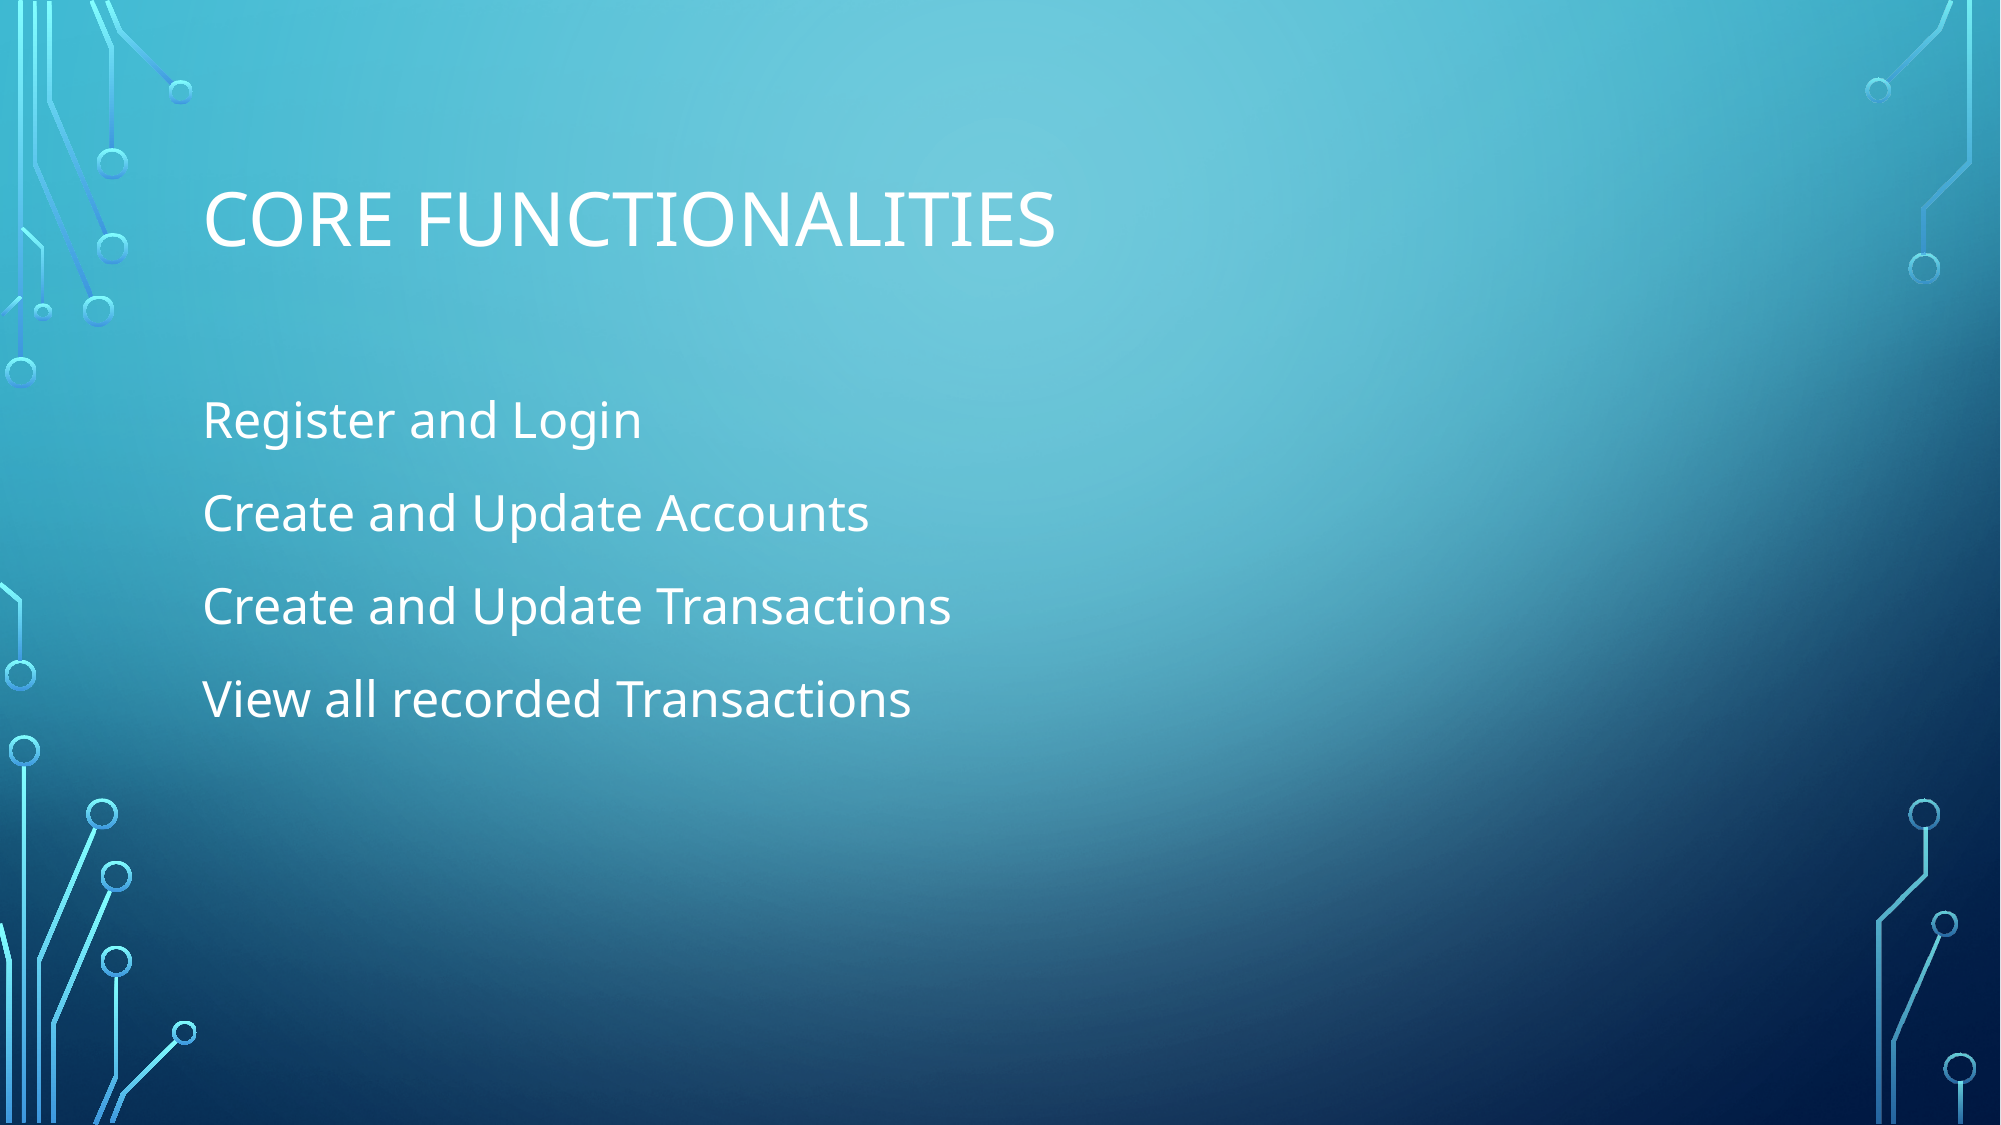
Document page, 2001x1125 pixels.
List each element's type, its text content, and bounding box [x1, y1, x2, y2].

list Register and Login Create and Update Accounts Create and Update Transactions View all recorded Transactions [187, 369, 1813, 950]
title Core Functionalities [187, 101, 1813, 344]
